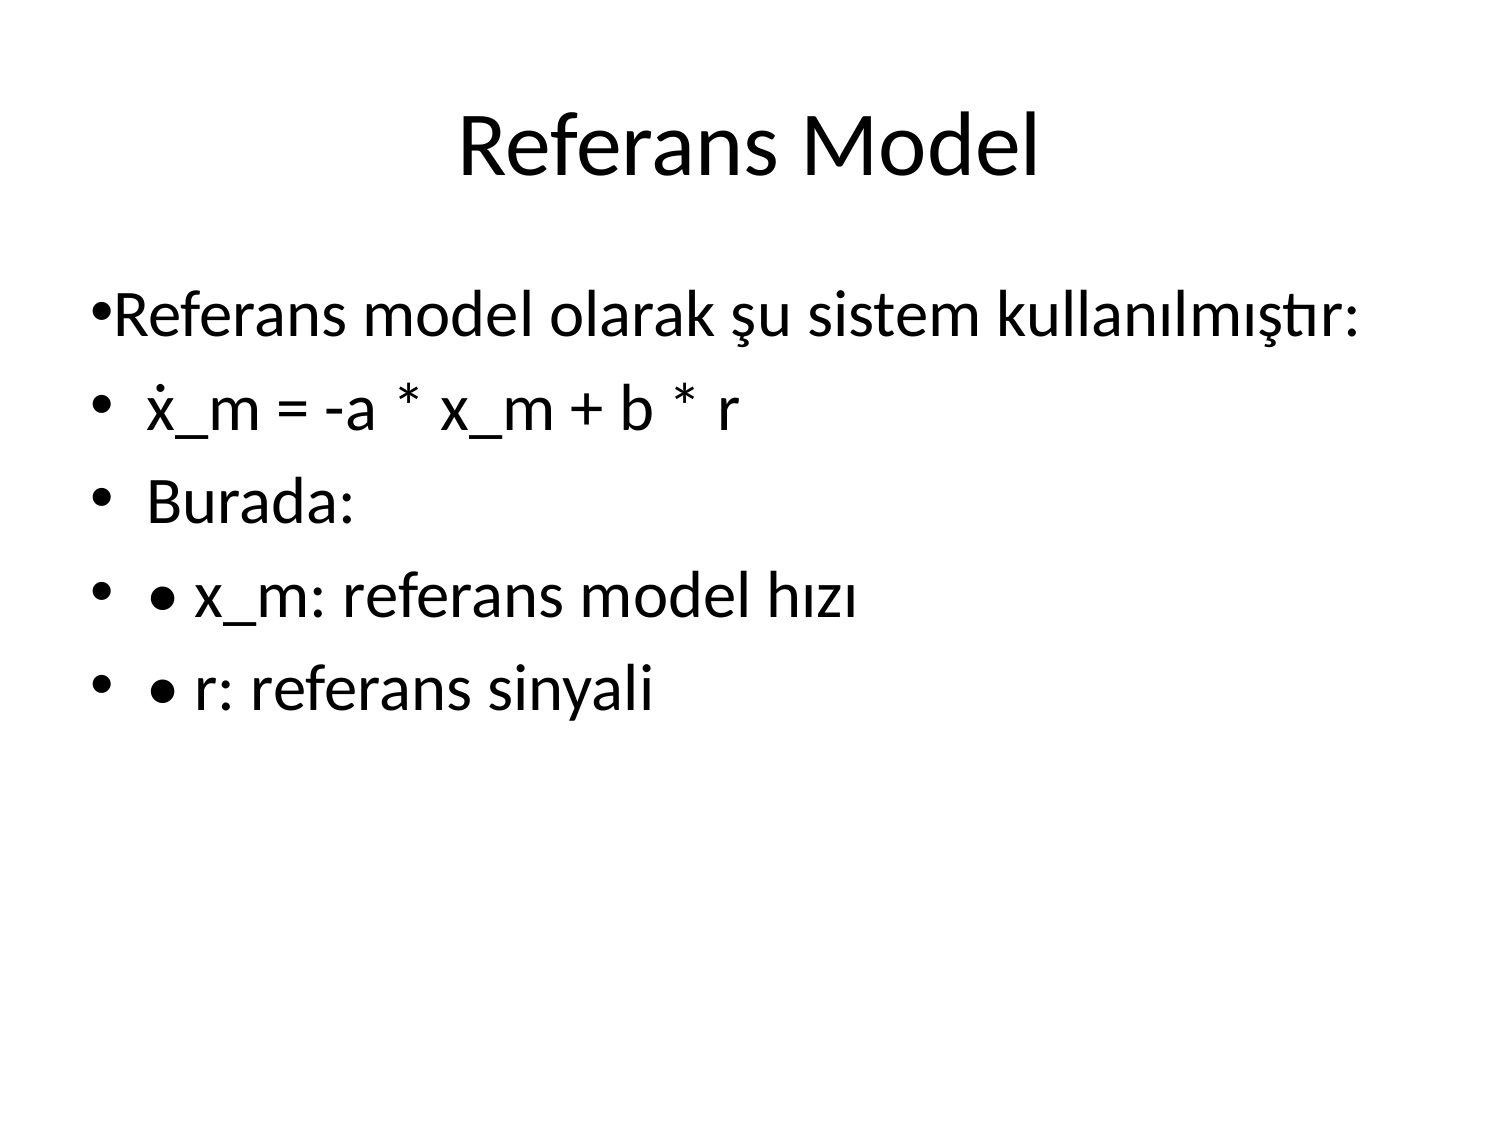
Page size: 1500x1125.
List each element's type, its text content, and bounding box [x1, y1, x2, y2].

list Referans model olarak şu sistem kullanılmıştır: ẋ_m = -a * x_m + b * r Burada: • x_m: referans model hızı • r: referans sinyali [75, 262, 1425, 1005]
title Referans Model [75, 45, 1425, 233]
